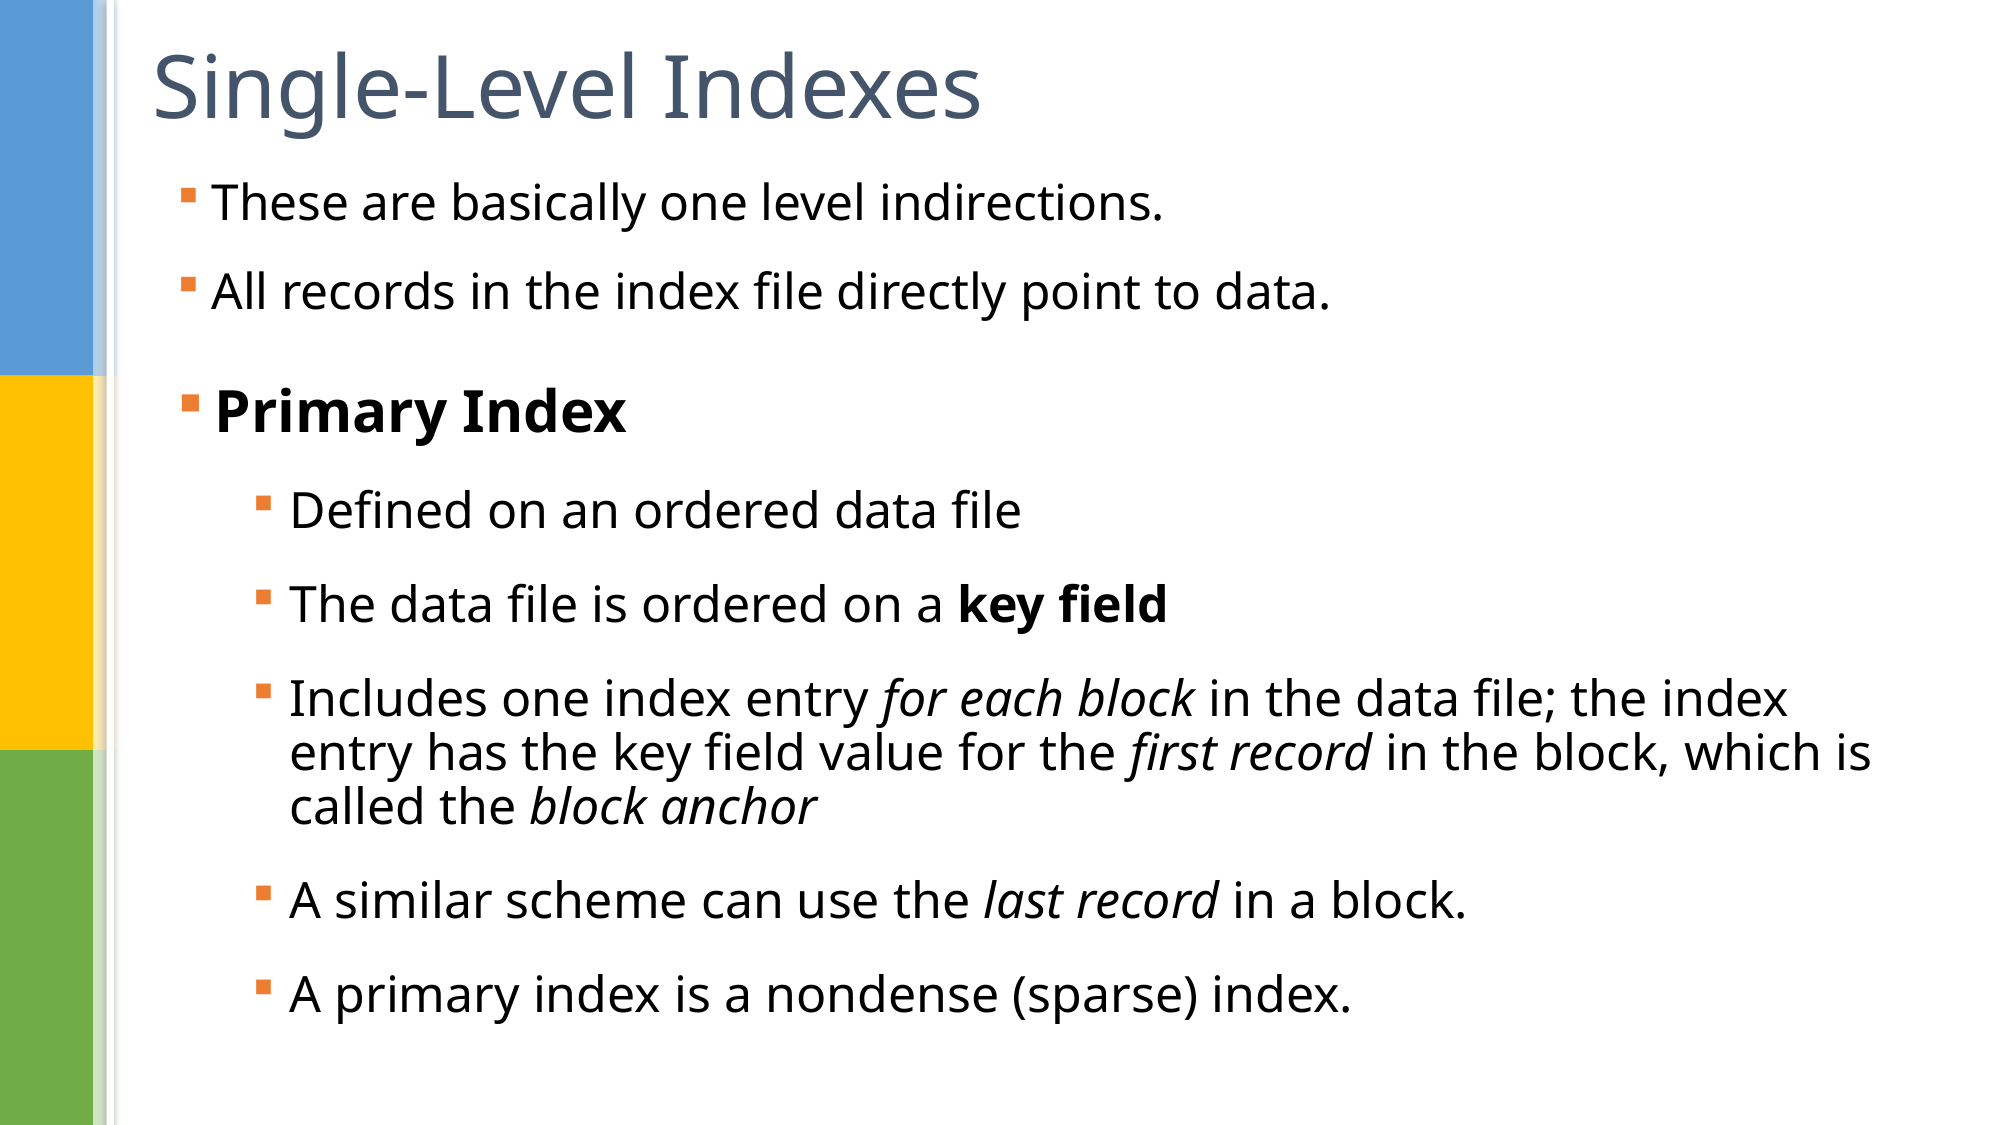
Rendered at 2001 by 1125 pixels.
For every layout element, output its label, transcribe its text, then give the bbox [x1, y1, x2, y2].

text_box These are basically one level indirections. All records in the index file directly point to data. [162, 170, 1935, 330]
text_box Primary Index Defined on an ordered data file The data file is ordered on a key field Includes one index entry for each block in the data file; the index entry has the key field value for the first record in the block, which is called the block anchor A similar scheme can use the last record in a block. A primary index is a nondense (sparse) index. [162, 375, 1935, 1080]
title Single-Level Indexes [137, 18, 1959, 148]
